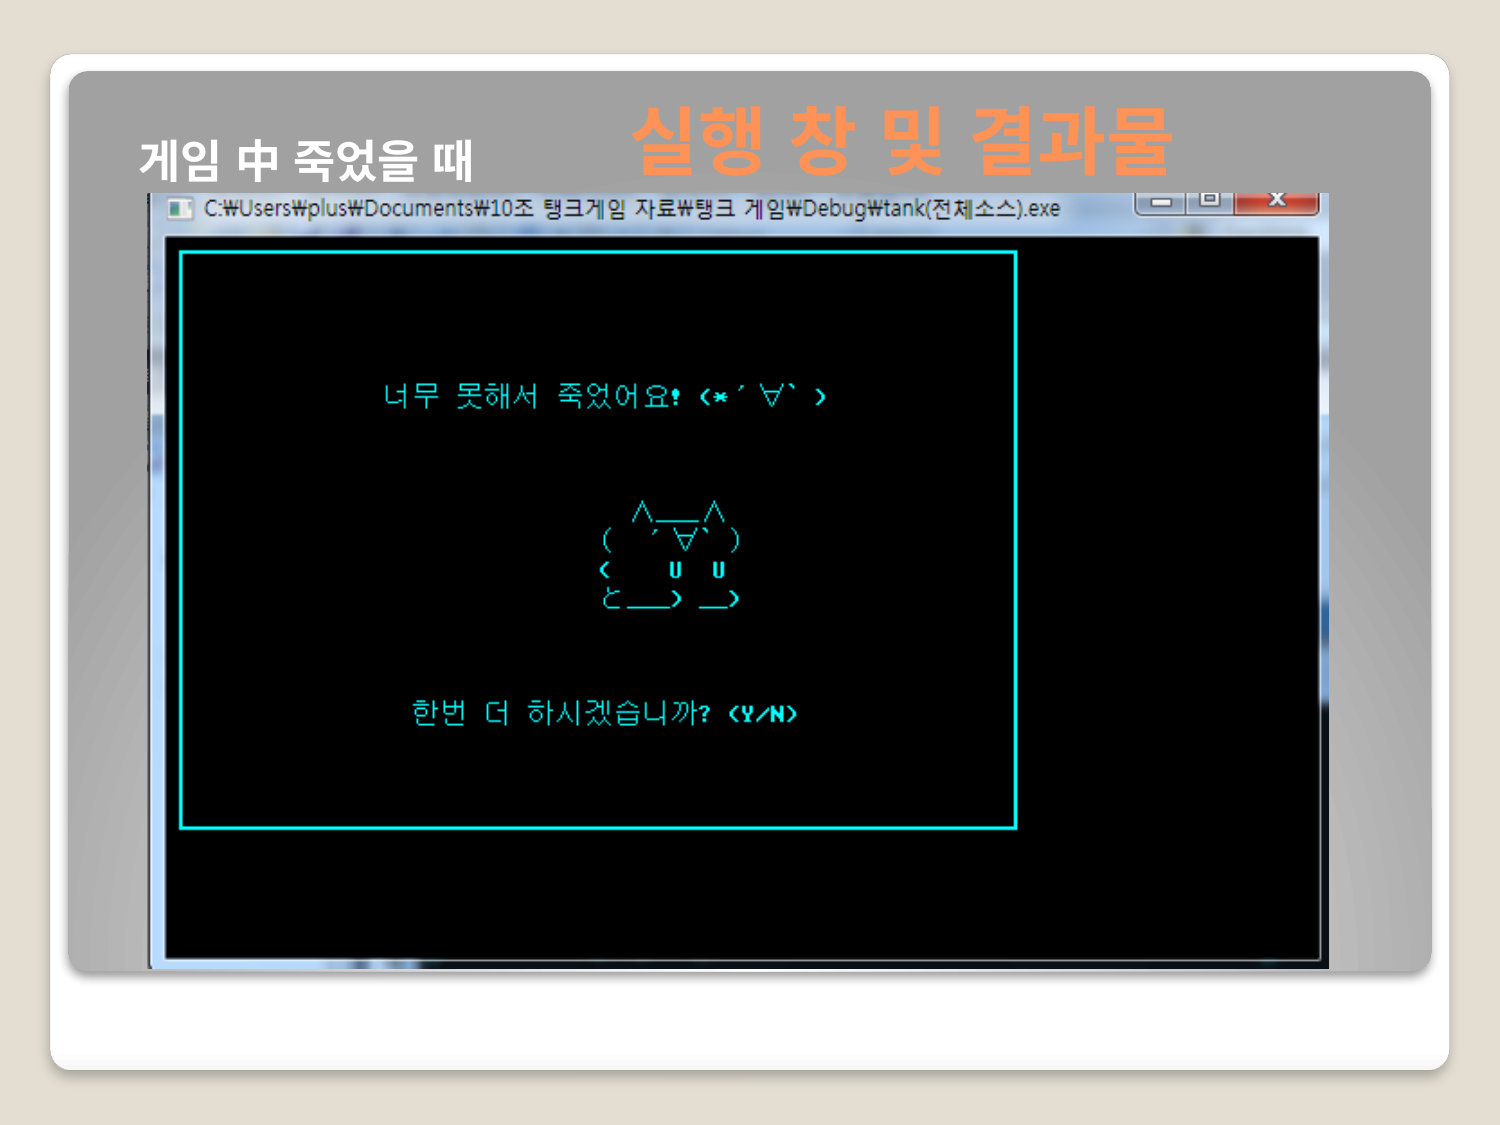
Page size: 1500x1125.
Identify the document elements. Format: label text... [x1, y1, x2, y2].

title 실행 창 및 결과물 [242, 19, 1500, 192]
picture [147, 193, 1329, 969]
text_box 게임 中 죽었을 때 [123, 125, 585, 196]
